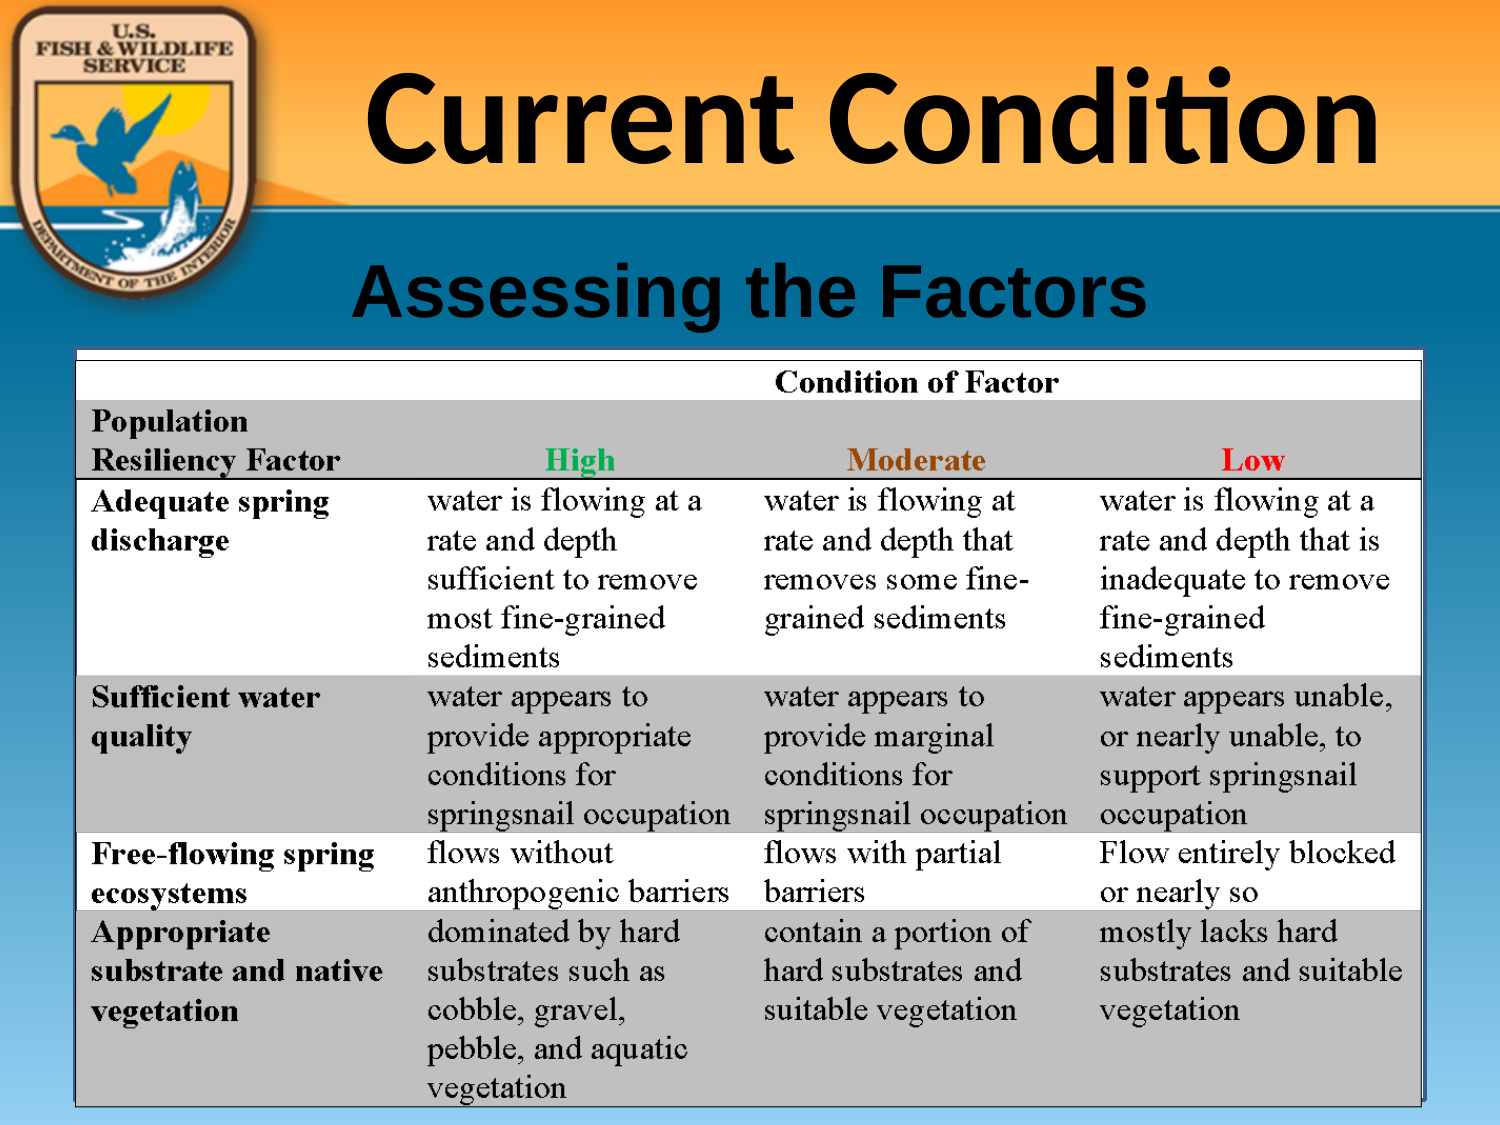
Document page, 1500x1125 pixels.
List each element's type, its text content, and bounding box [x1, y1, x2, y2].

text_box [73, 346, 1427, 361]
picture [0, 360, 1500, 1125]
picture [0, 0, 1500, 308]
title Assessing the Factors [237, 240, 1263, 348]
text_box Current Condition [324, 18, 1425, 200]
